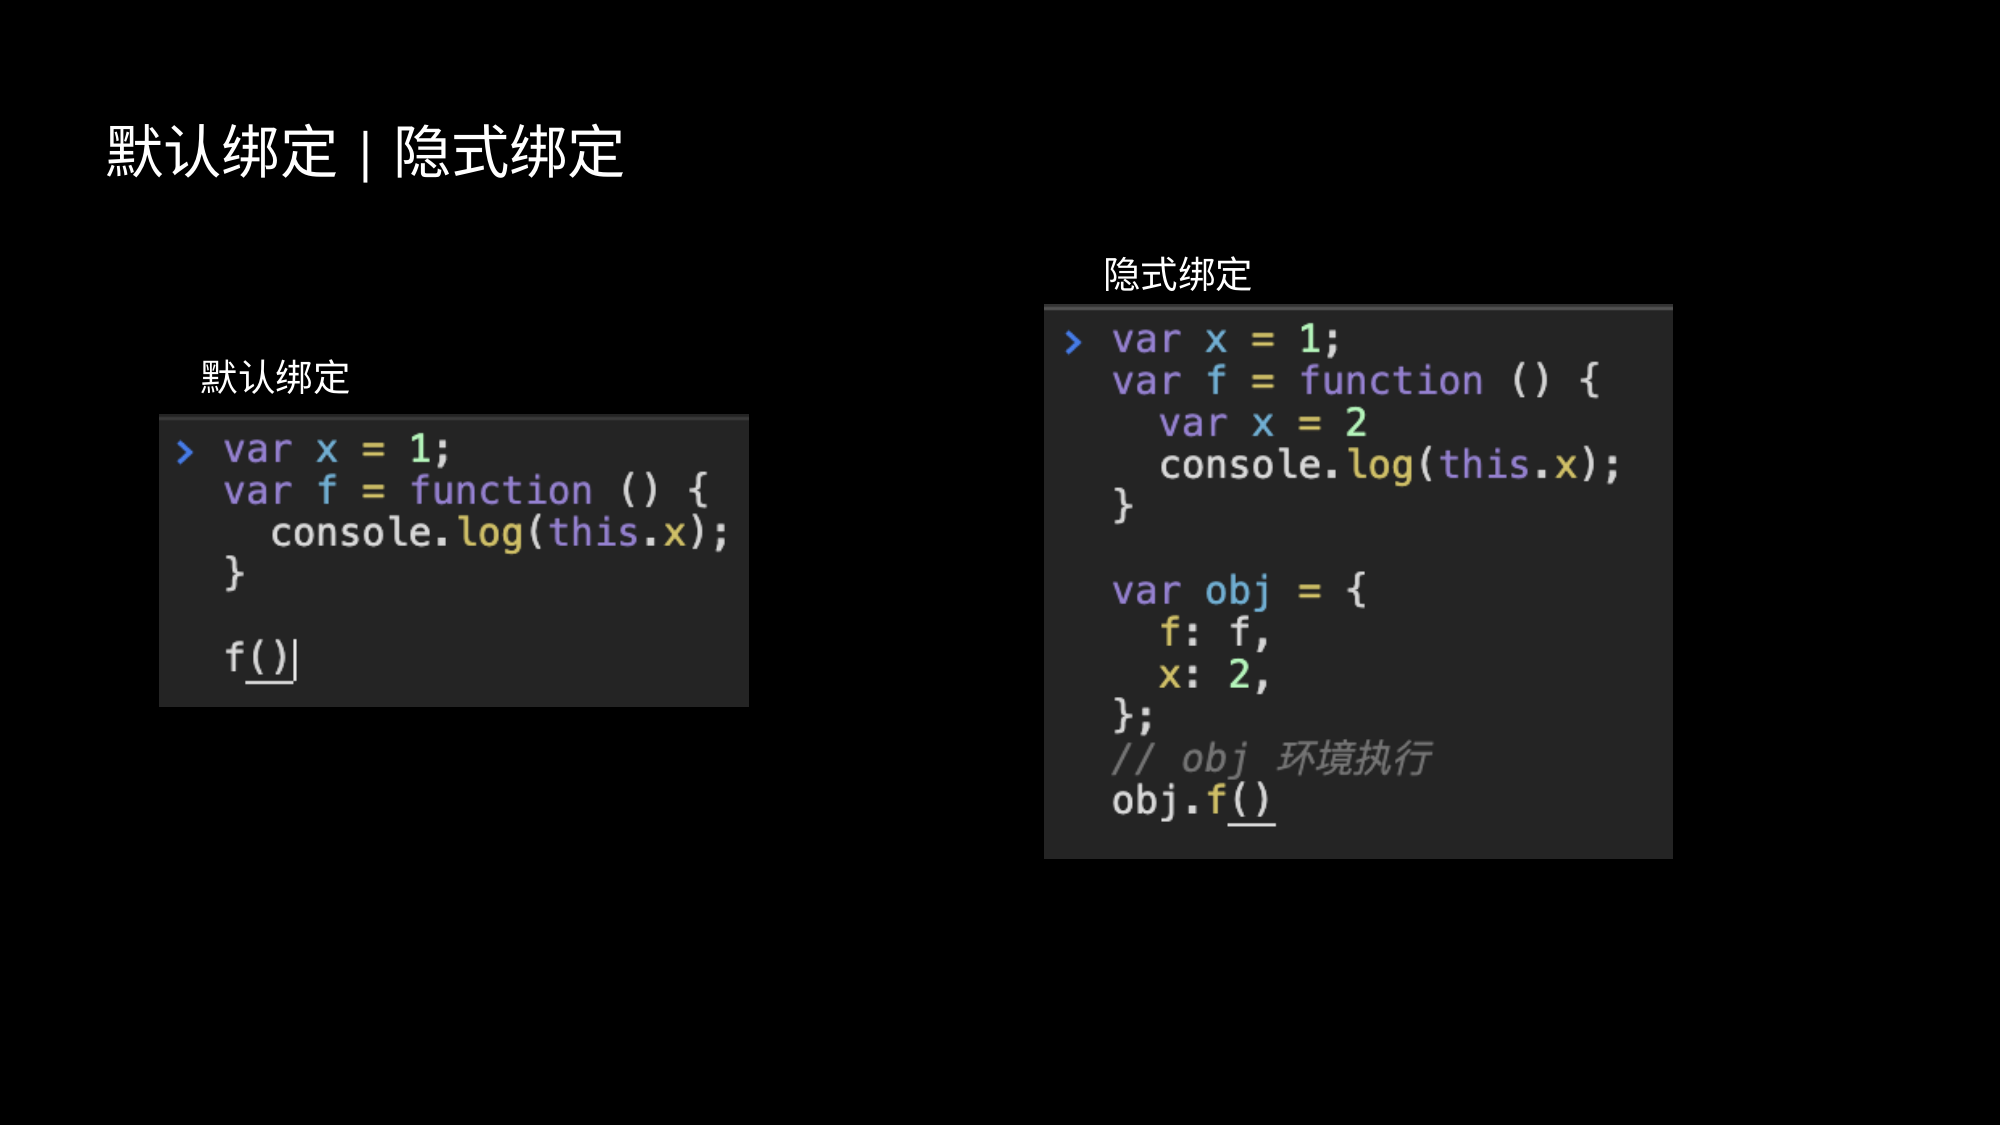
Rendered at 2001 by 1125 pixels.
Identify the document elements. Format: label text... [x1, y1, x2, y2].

picture [1043, 304, 1673, 859]
text_box 隐式绑定 [1088, 243, 1269, 304]
text_box 默认绑定|隐式绑定 [90, 108, 641, 193]
picture [159, 414, 749, 707]
text_box 默认绑定 [186, 346, 366, 407]
